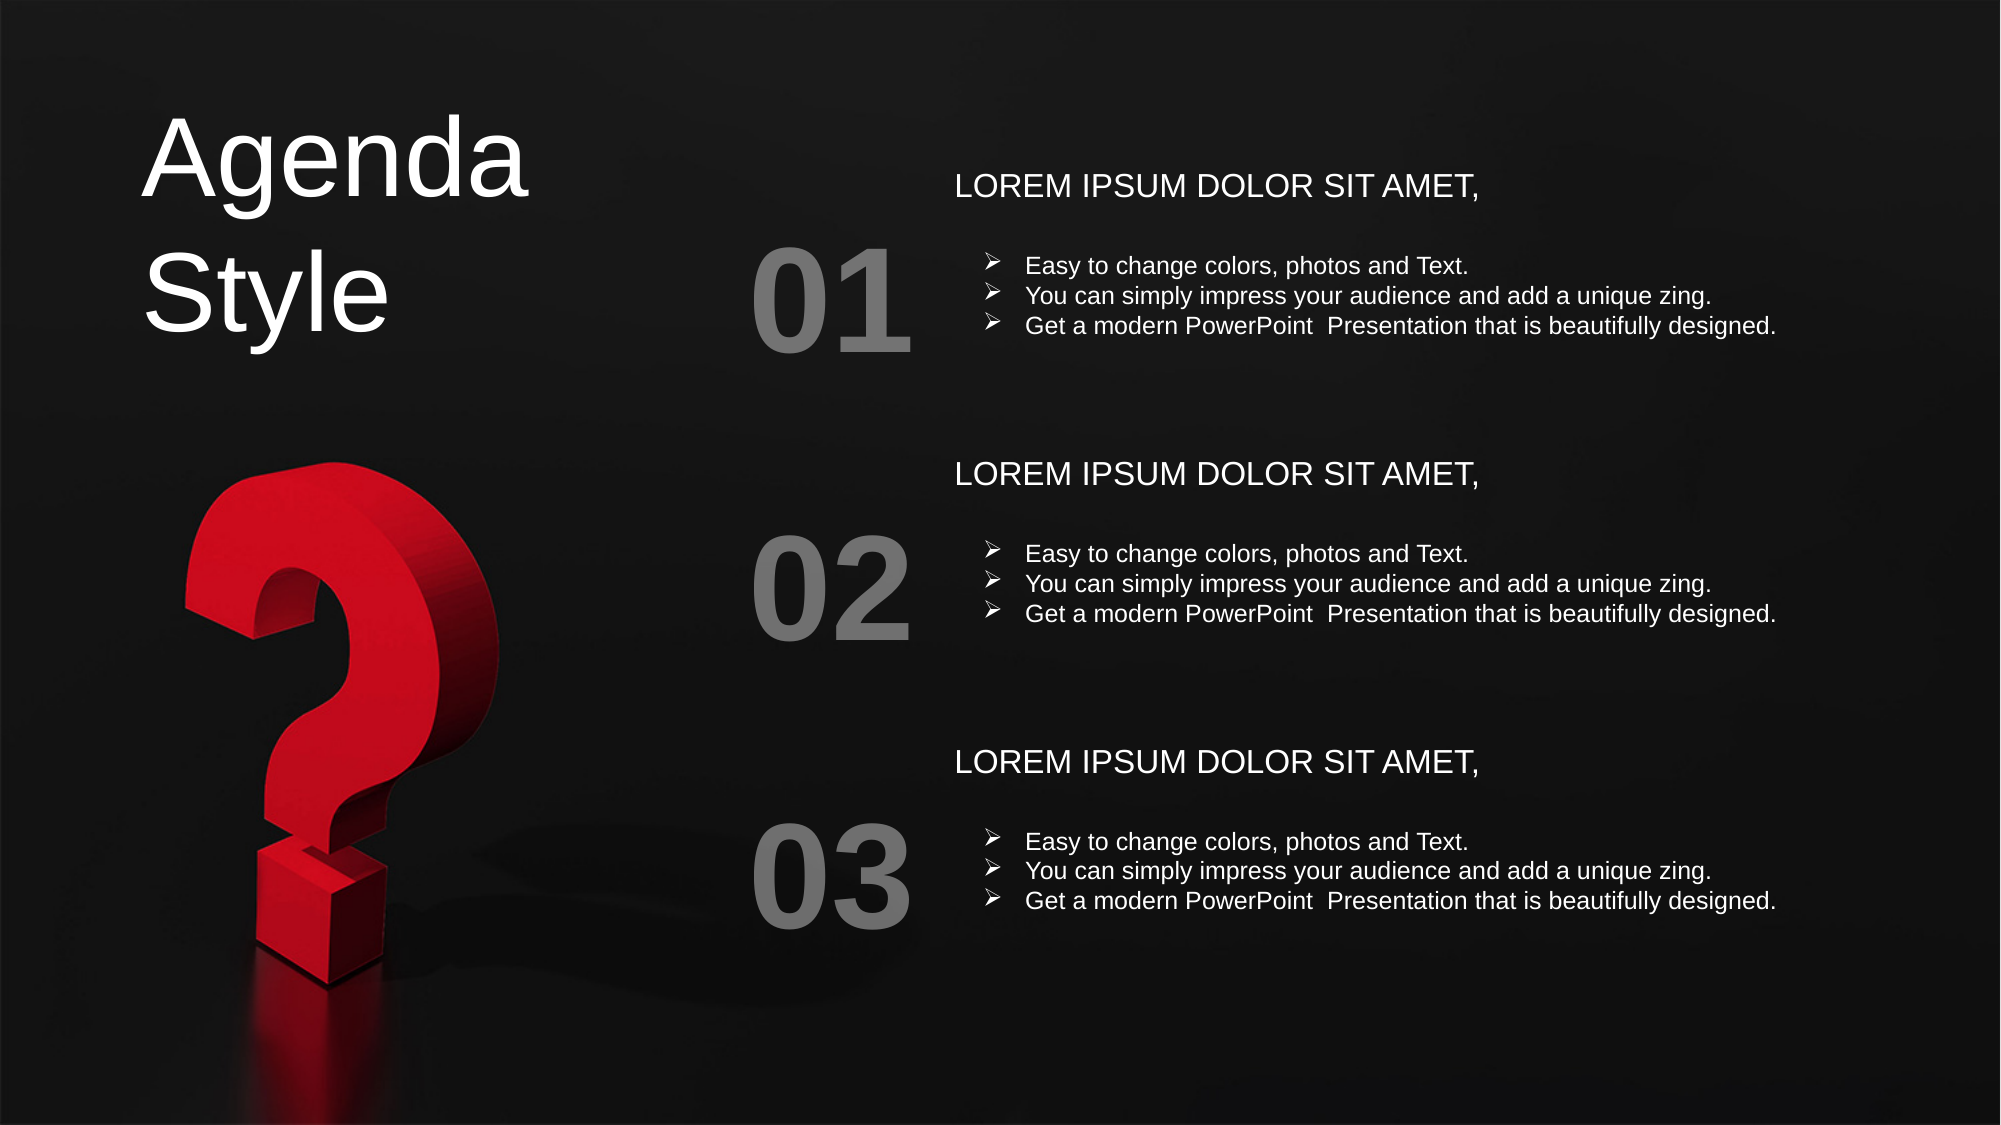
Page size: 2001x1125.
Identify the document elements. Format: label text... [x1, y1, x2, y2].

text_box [721, 157, 1873, 393]
picture [0, 0, 2001, 1125]
text_box Agenda Style [127, 76, 574, 361]
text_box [721, 732, 1873, 968]
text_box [721, 445, 1873, 680]
